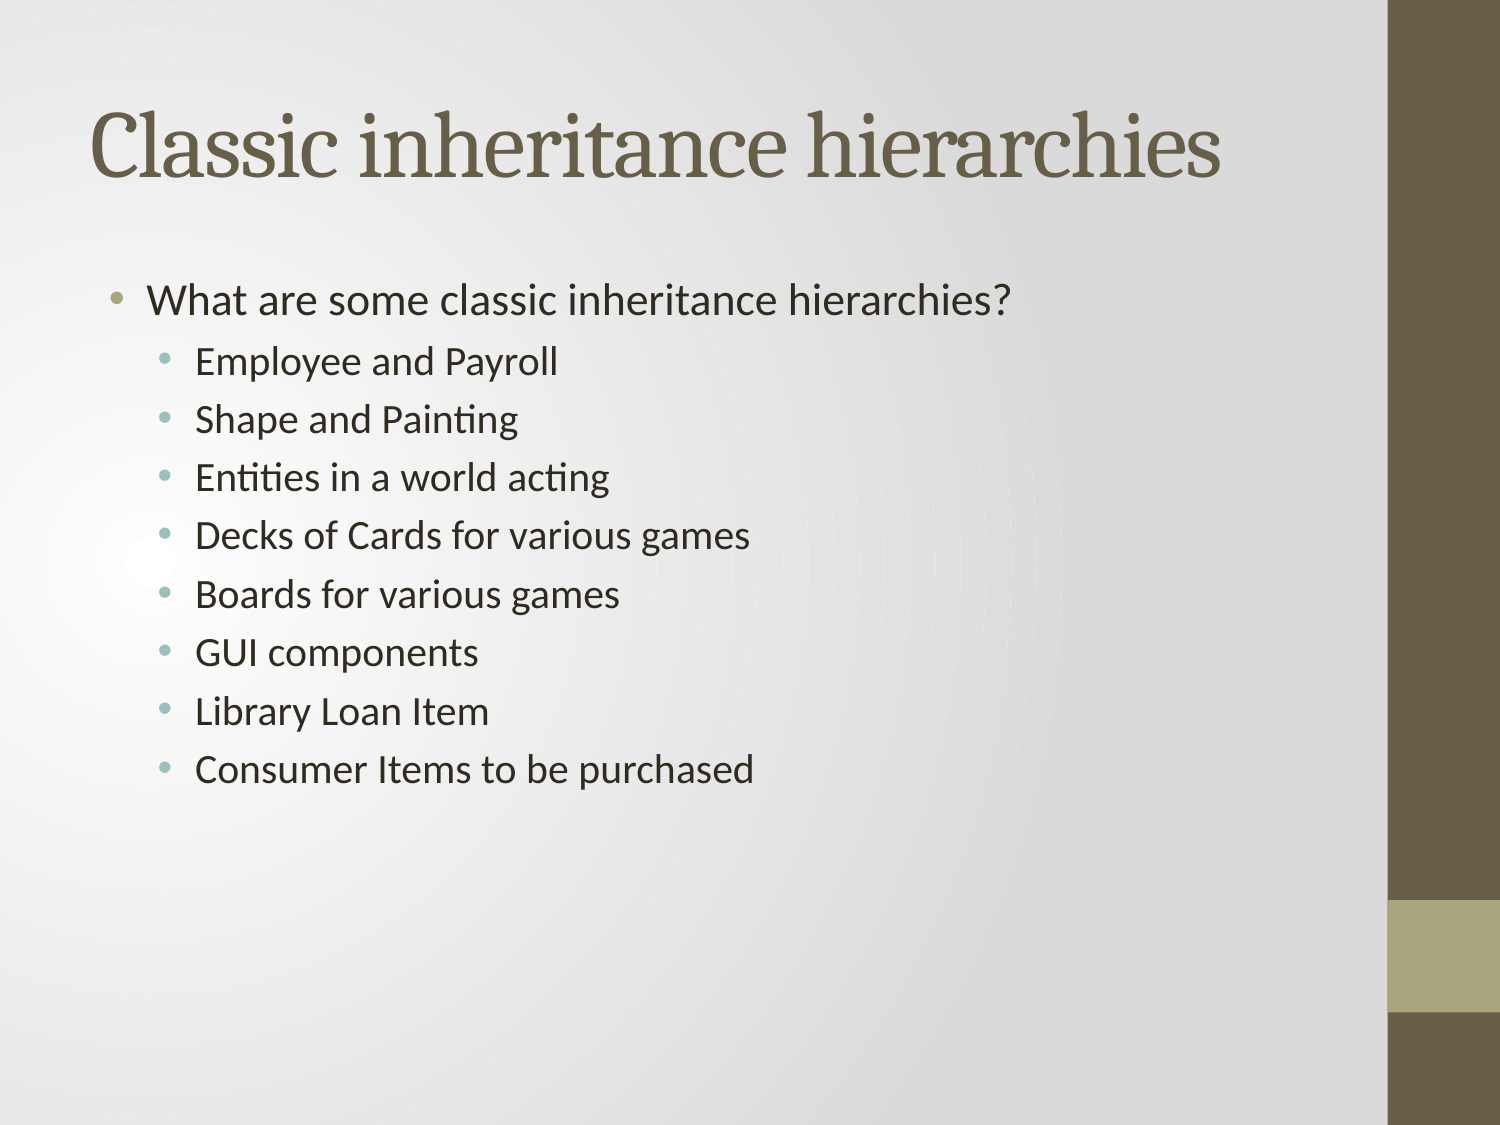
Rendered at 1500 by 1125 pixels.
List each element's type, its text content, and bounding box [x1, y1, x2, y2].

list What are some classic inheritance hierarchies? Employee and Payroll Shape and Painting Entities in a world acting Decks of Cards for various games Boards for various games GUI components Library Loan Item Consumer Items to be purchased [75, 262, 1325, 1050]
title Classic inheritance hierarchies [75, 45, 1325, 233]
